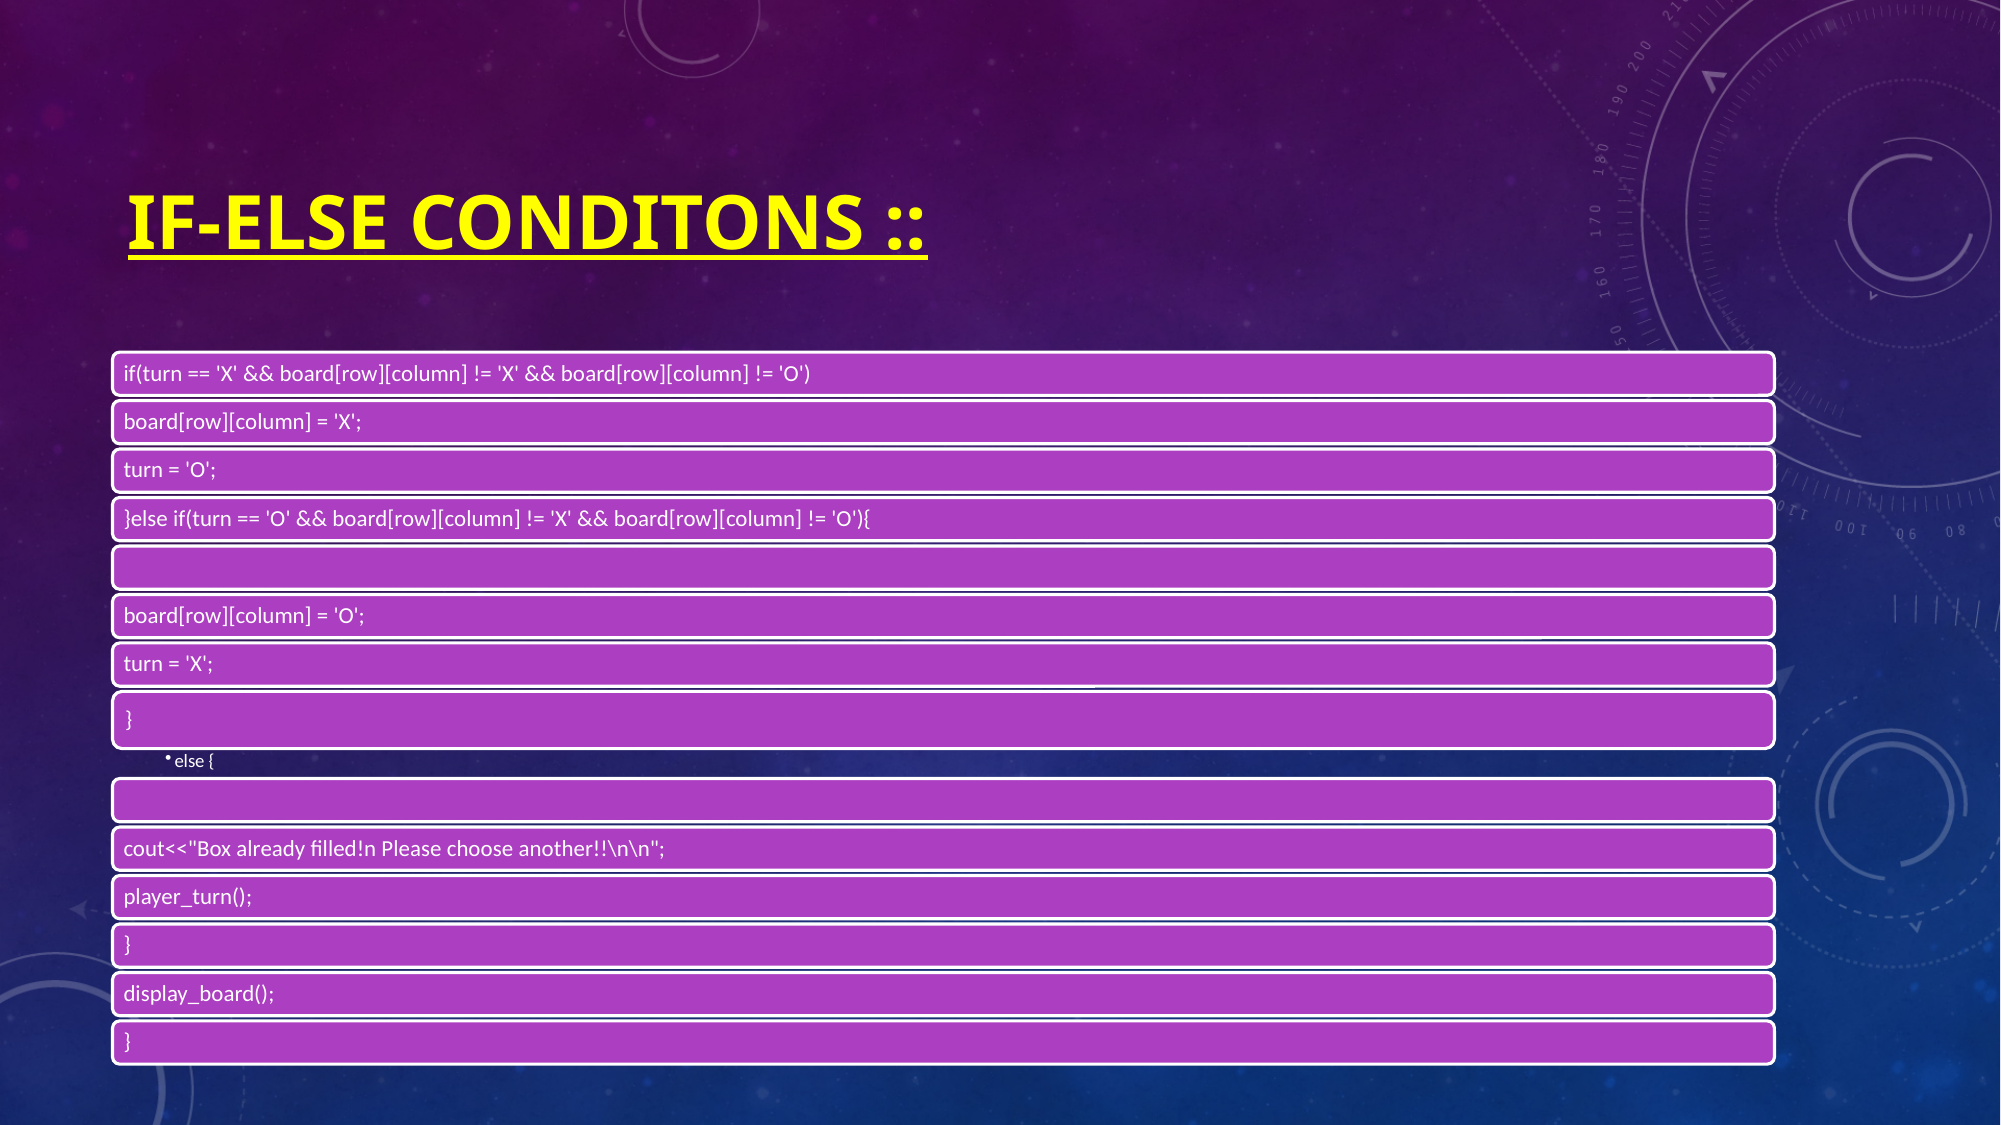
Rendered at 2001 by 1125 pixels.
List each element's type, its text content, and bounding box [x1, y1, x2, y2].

picture [0, 0, 2001, 1125]
title If-else conditons :: [112, 99, 1775, 339]
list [112, 351, 1775, 1066]
